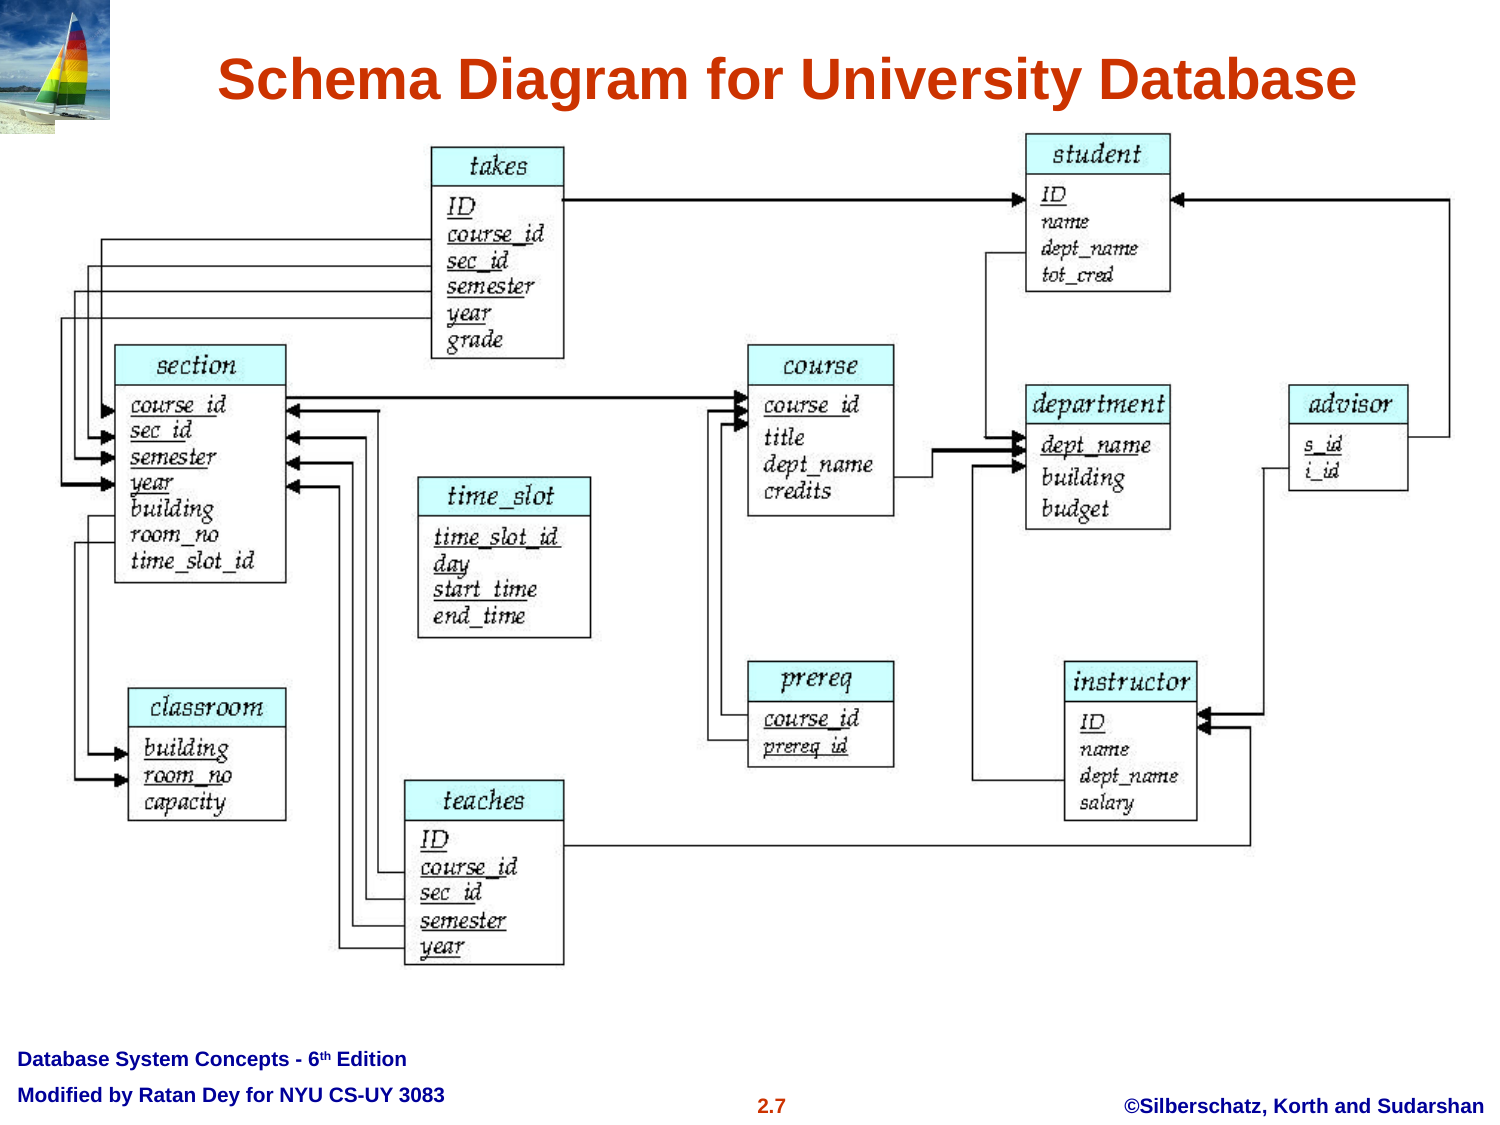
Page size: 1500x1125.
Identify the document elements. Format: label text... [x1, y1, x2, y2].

title Schema Diagram for University Database [125, 18, 1452, 118]
picture [0, 0, 1455, 971]
